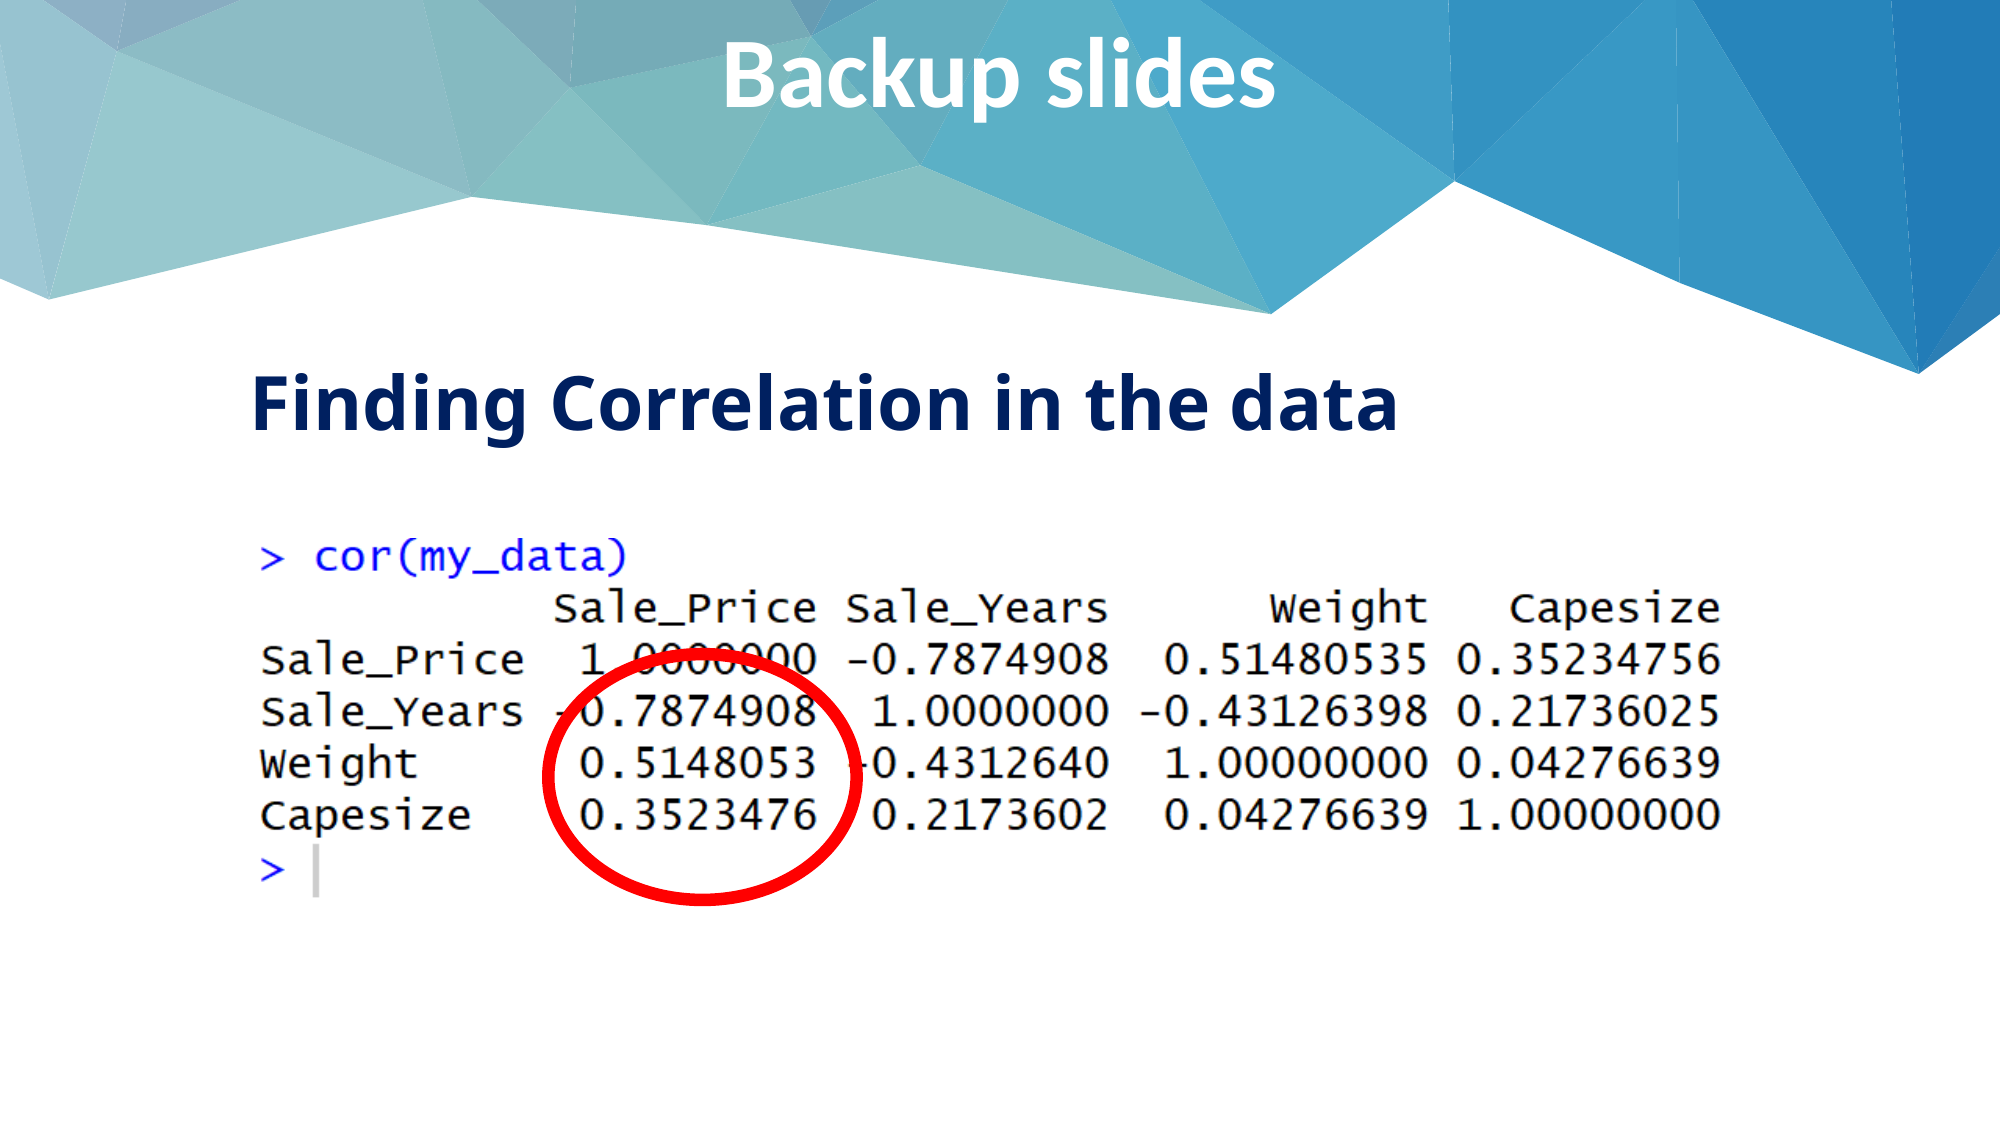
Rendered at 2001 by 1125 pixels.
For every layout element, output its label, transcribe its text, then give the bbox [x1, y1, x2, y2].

text_box Finding Correlation in the data [234, 378, 1771, 453]
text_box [0, 0, 2000, 378]
picture [249, 538, 1786, 918]
